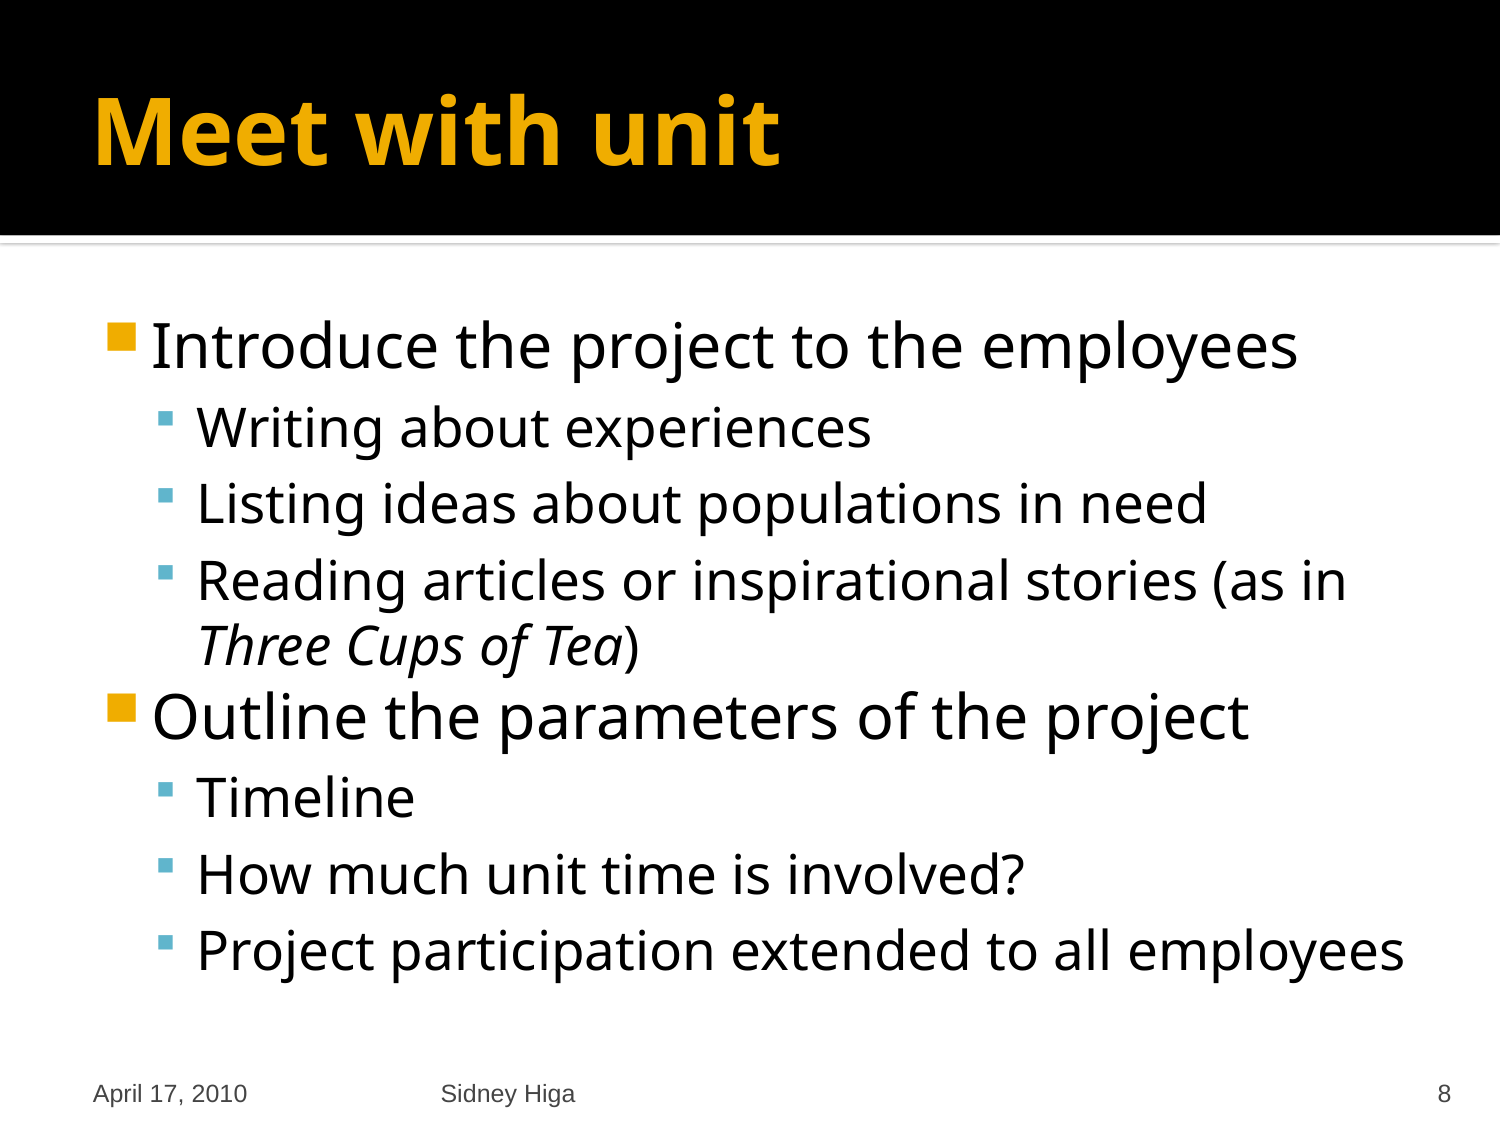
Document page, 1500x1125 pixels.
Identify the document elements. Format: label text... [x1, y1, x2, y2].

title Meet with unit [75, 24, 1425, 231]
slide_number 8 [1345, 1062, 1467, 1108]
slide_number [75, 1062, 425, 1108]
list Introduce the project to the employees Writing about experiences Listing ideas about populations in need Reading articles or inspirational stories (as in Three Cups of Tea) Outline the parameters of the project Timeline How much unit time is involved? Project participation extended to all employees [75, 291, 1425, 1050]
footer Sidney Higa [433, 1062, 1337, 1108]
